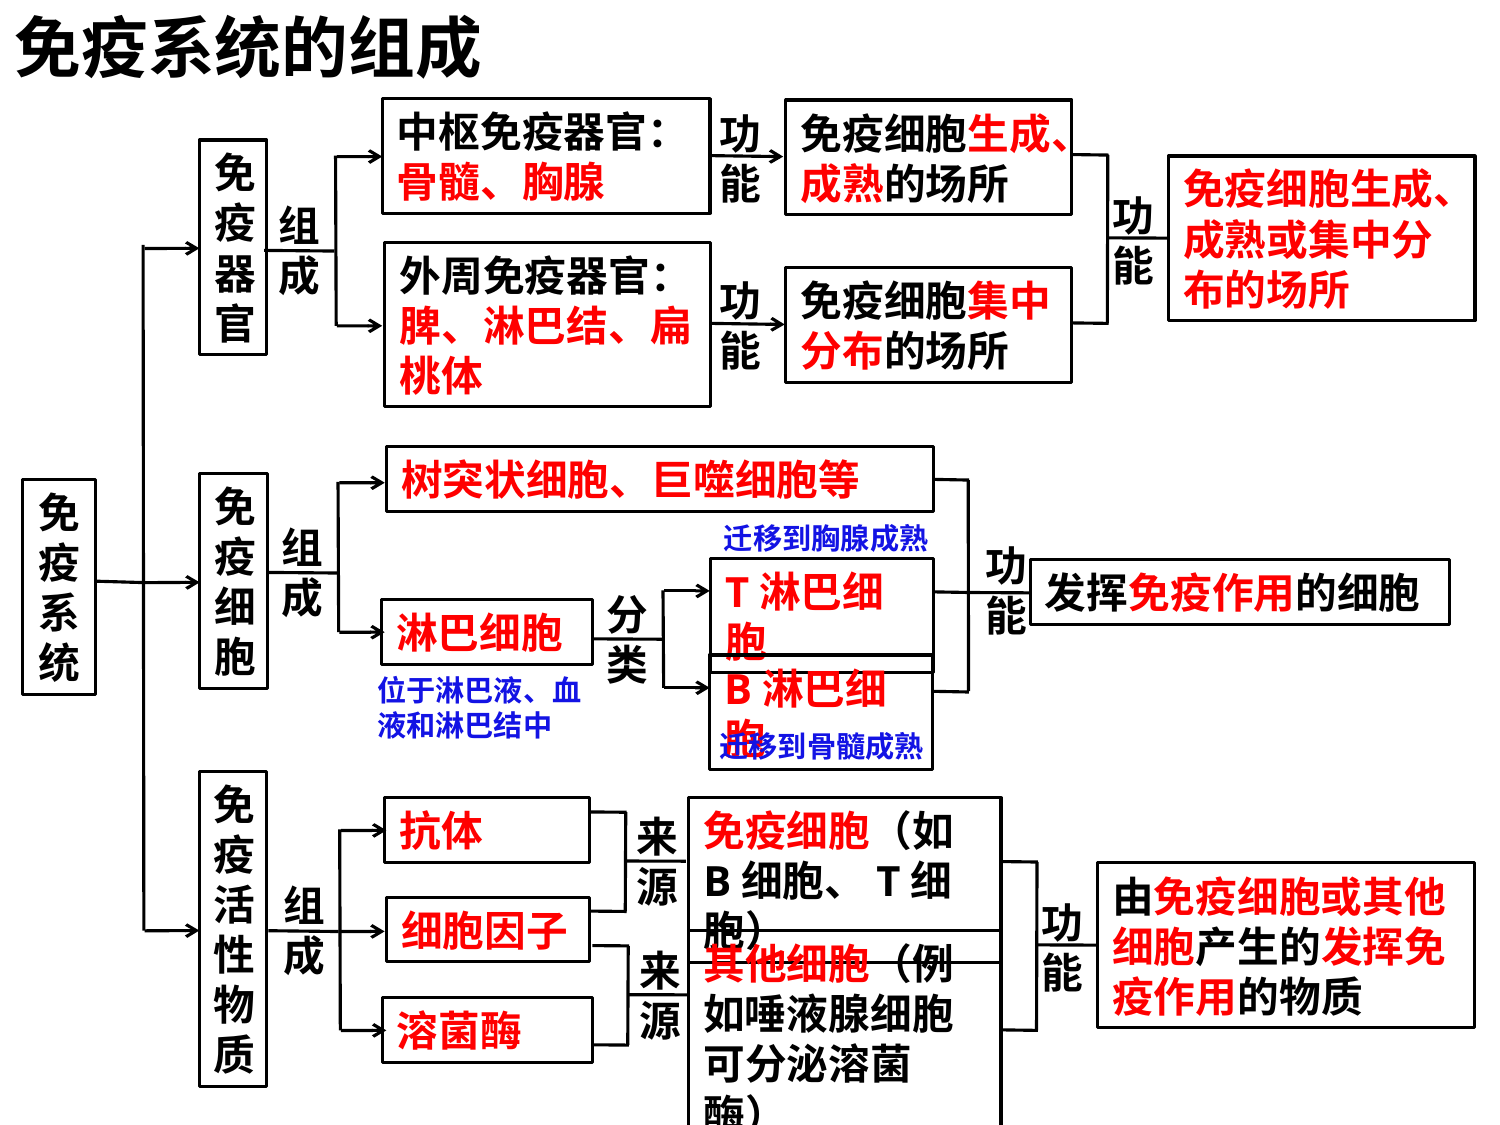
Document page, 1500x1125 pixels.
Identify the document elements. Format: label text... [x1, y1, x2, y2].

text_box 免疫系统的组成 [0, 0, 962, 93]
text_box 免疫细胞生成、成熟或集中分布的场所 [1169, 156, 1475, 321]
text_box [266, 481, 385, 633]
text_box 迁移到骨髓成熟 [704, 721, 954, 771]
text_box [264, 155, 383, 326]
text_box 抗体 [384, 797, 590, 863]
text_box 位于淋巴液、血液和淋巴结中 [362, 664, 612, 750]
text_box 免疫细胞 [200, 473, 268, 689]
text_box 迁移到胸腺成熟 [709, 512, 932, 563]
text_box T淋巴细胞 [710, 563, 932, 655]
text_box 中枢免疫器官： 骨髓、胸腺 [382, 98, 710, 214]
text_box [704, 100, 784, 216]
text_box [704, 267, 785, 384]
text_box 其他细胞（例如唾液腺细胞可分泌溶菌酶） [688, 930, 1002, 1125]
text_box 溶菌酶 [382, 997, 593, 1063]
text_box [95, 244, 200, 931]
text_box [591, 581, 710, 698]
text_box 外周免疫器官： 脾、淋巴结、扁桃体 [384, 242, 711, 407]
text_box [268, 829, 387, 1031]
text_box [1071, 154, 1169, 324]
text_box 免疫细胞集中分布的场所 [785, 267, 1072, 383]
text_box 免疫器官 [199, 139, 267, 355]
text_box 免疫活性物质 [199, 771, 267, 1087]
text_box 由免疫细胞或其他细胞产生的发挥免疫作用的物质 [1098, 862, 1475, 1028]
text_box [589, 803, 687, 920]
text_box 免疫系统 [22, 479, 95, 695]
text_box 免疫细胞（如B细胞、T细胞） [688, 797, 1002, 930]
text_box 细胞因子 [387, 897, 590, 962]
text_box 树突状细胞、巨噬细胞等 [386, 446, 934, 512]
text_box 免疫细胞生成、成熟的场所 [785, 100, 1072, 215]
text_box 发挥免疫作用的细胞 [1035, 559, 1450, 625]
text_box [592, 937, 689, 1054]
text_box B淋巴细胞 [709, 655, 933, 721]
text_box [932, 479, 1035, 692]
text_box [1001, 861, 1098, 1031]
text_box 淋巴细胞 [381, 599, 591, 664]
